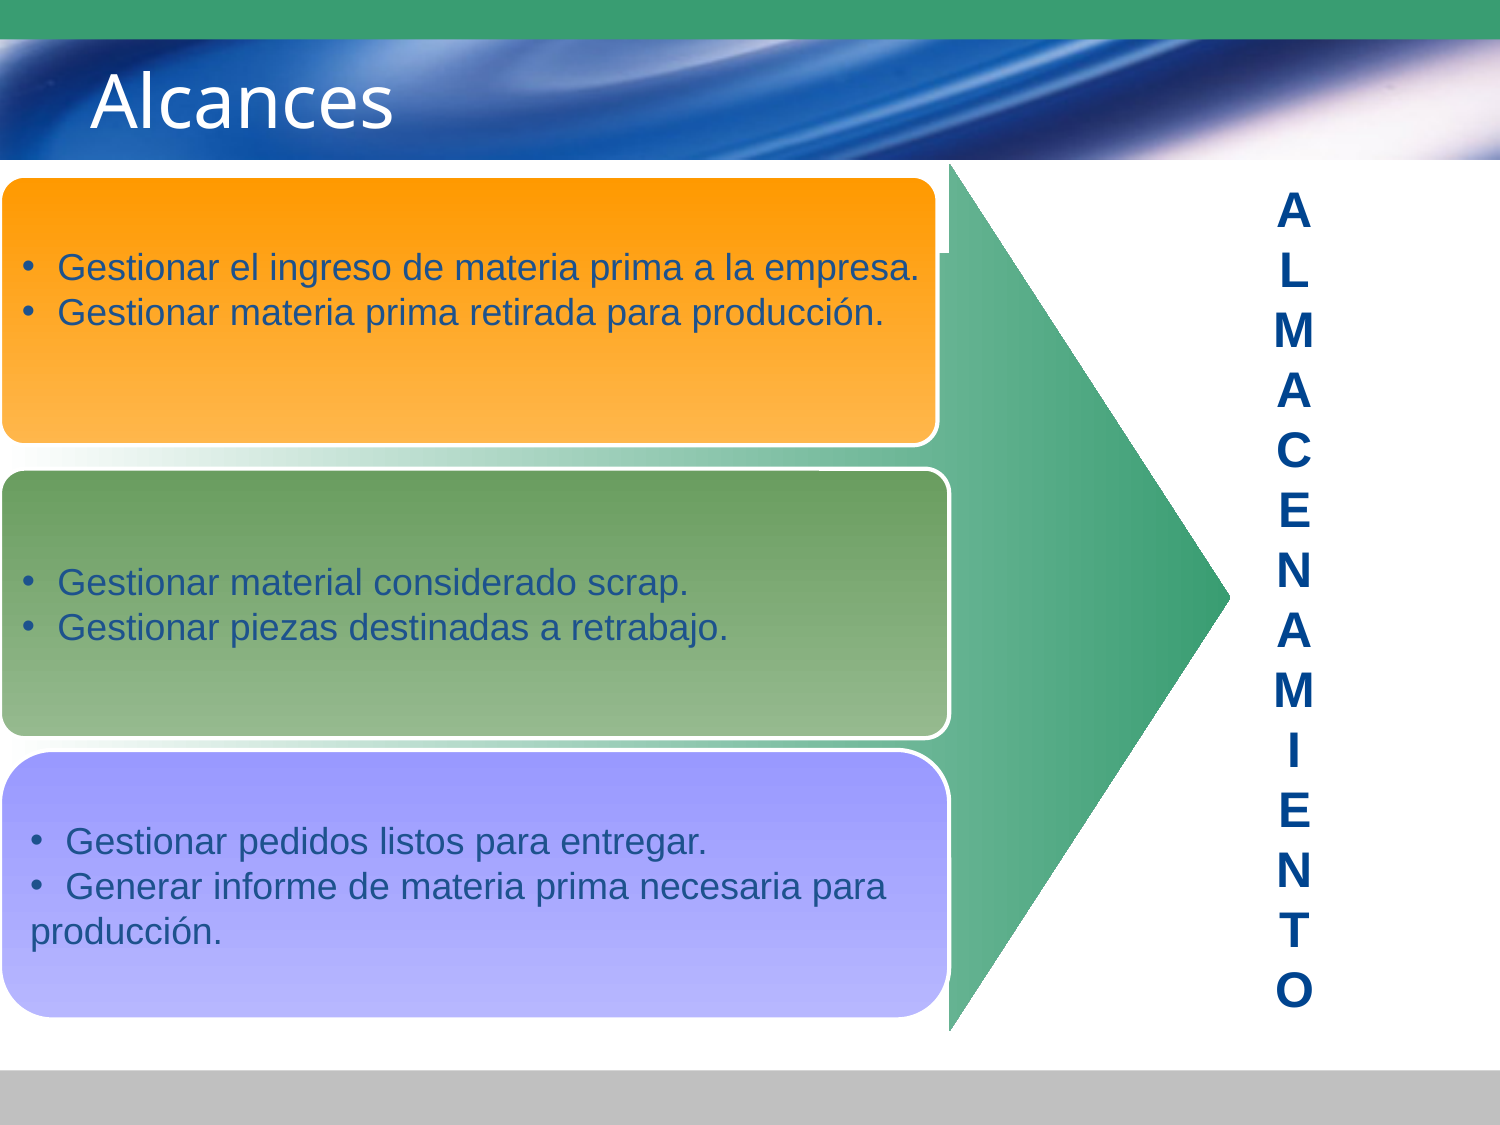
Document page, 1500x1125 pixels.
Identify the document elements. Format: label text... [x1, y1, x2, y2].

text_box Gestionar el ingreso de materia prima a la empresa. Gestionar materia prima retirada para producción. [0, 175, 938, 446]
text_box Gestionar pedidos listos para entregar. Generar informe de materia prima necesaria para producción. [0, 749, 950, 1020]
text_box [0, 163, 1125, 1032]
title Alcances [74, 52, 1451, 145]
picture [0, 40, 1500, 160]
text_box Gestionar material considerado scrap. Gestionar piezas destinadas a retrabajo. [0, 468, 950, 739]
text_box A L M A C E N A M I E n T o [1125, 316, 1465, 879]
